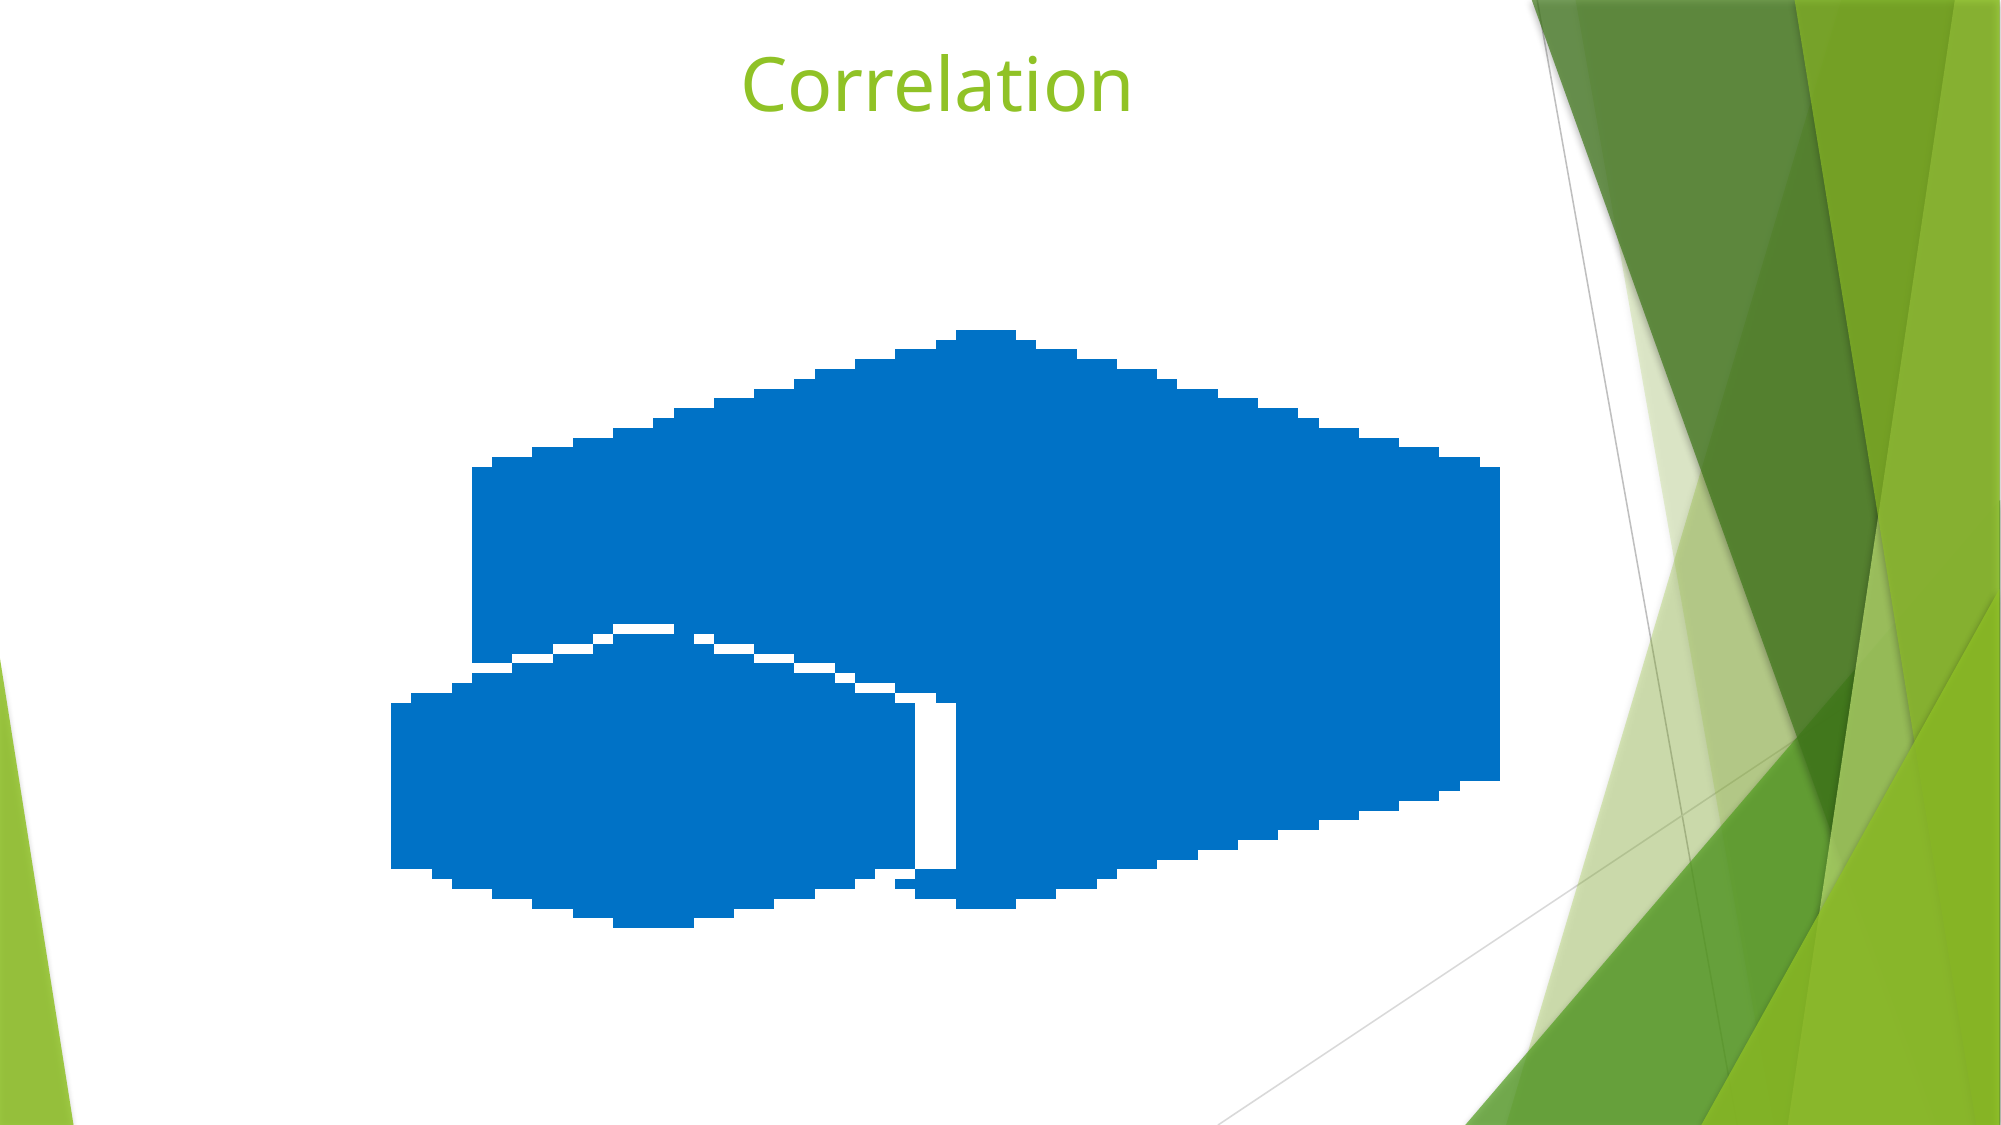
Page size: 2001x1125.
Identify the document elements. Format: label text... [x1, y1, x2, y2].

picture [29, 183, 1964, 1125]
title Correlation [725, 29, 1275, 163]
